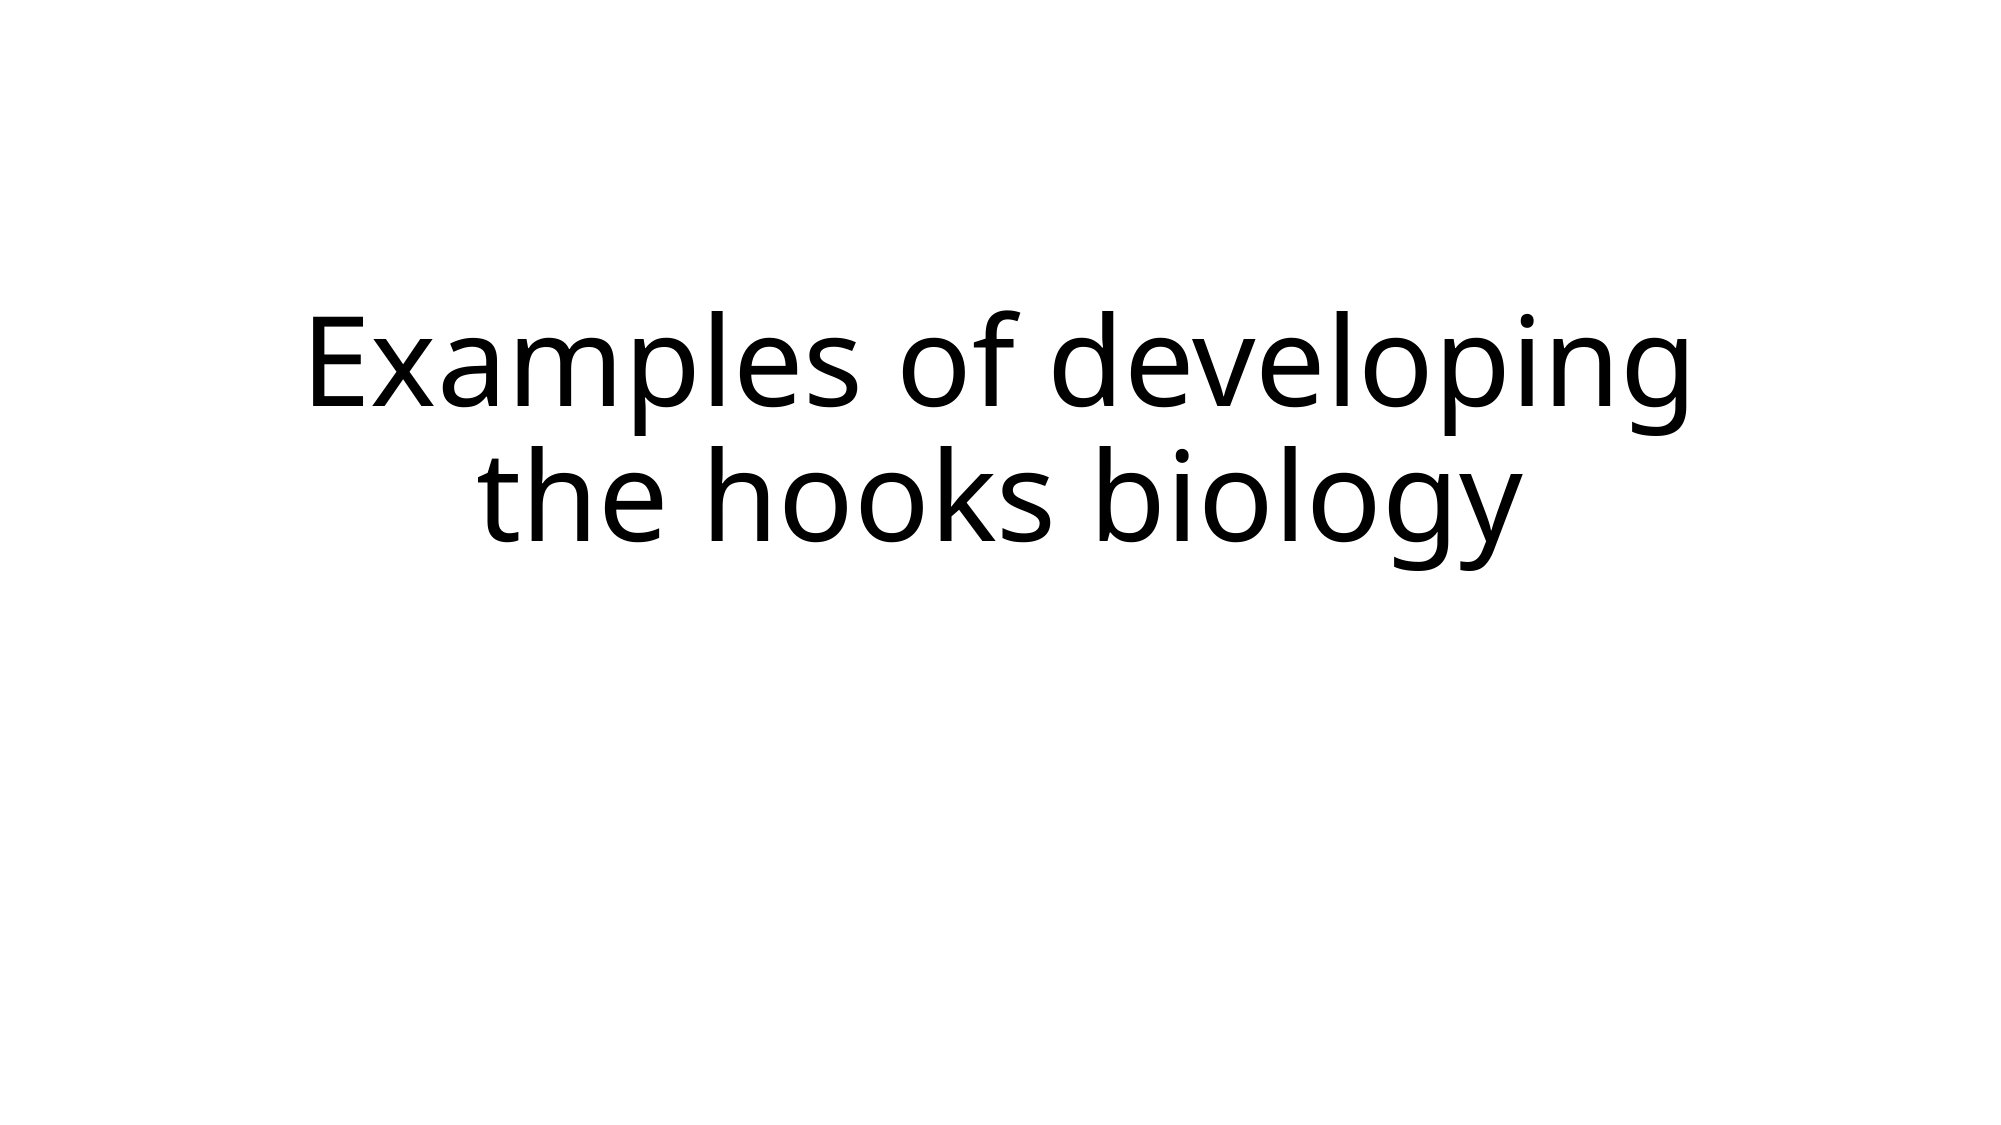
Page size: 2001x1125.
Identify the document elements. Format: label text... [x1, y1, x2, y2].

title Examples of developing the hooks biology [249, 184, 1750, 576]
